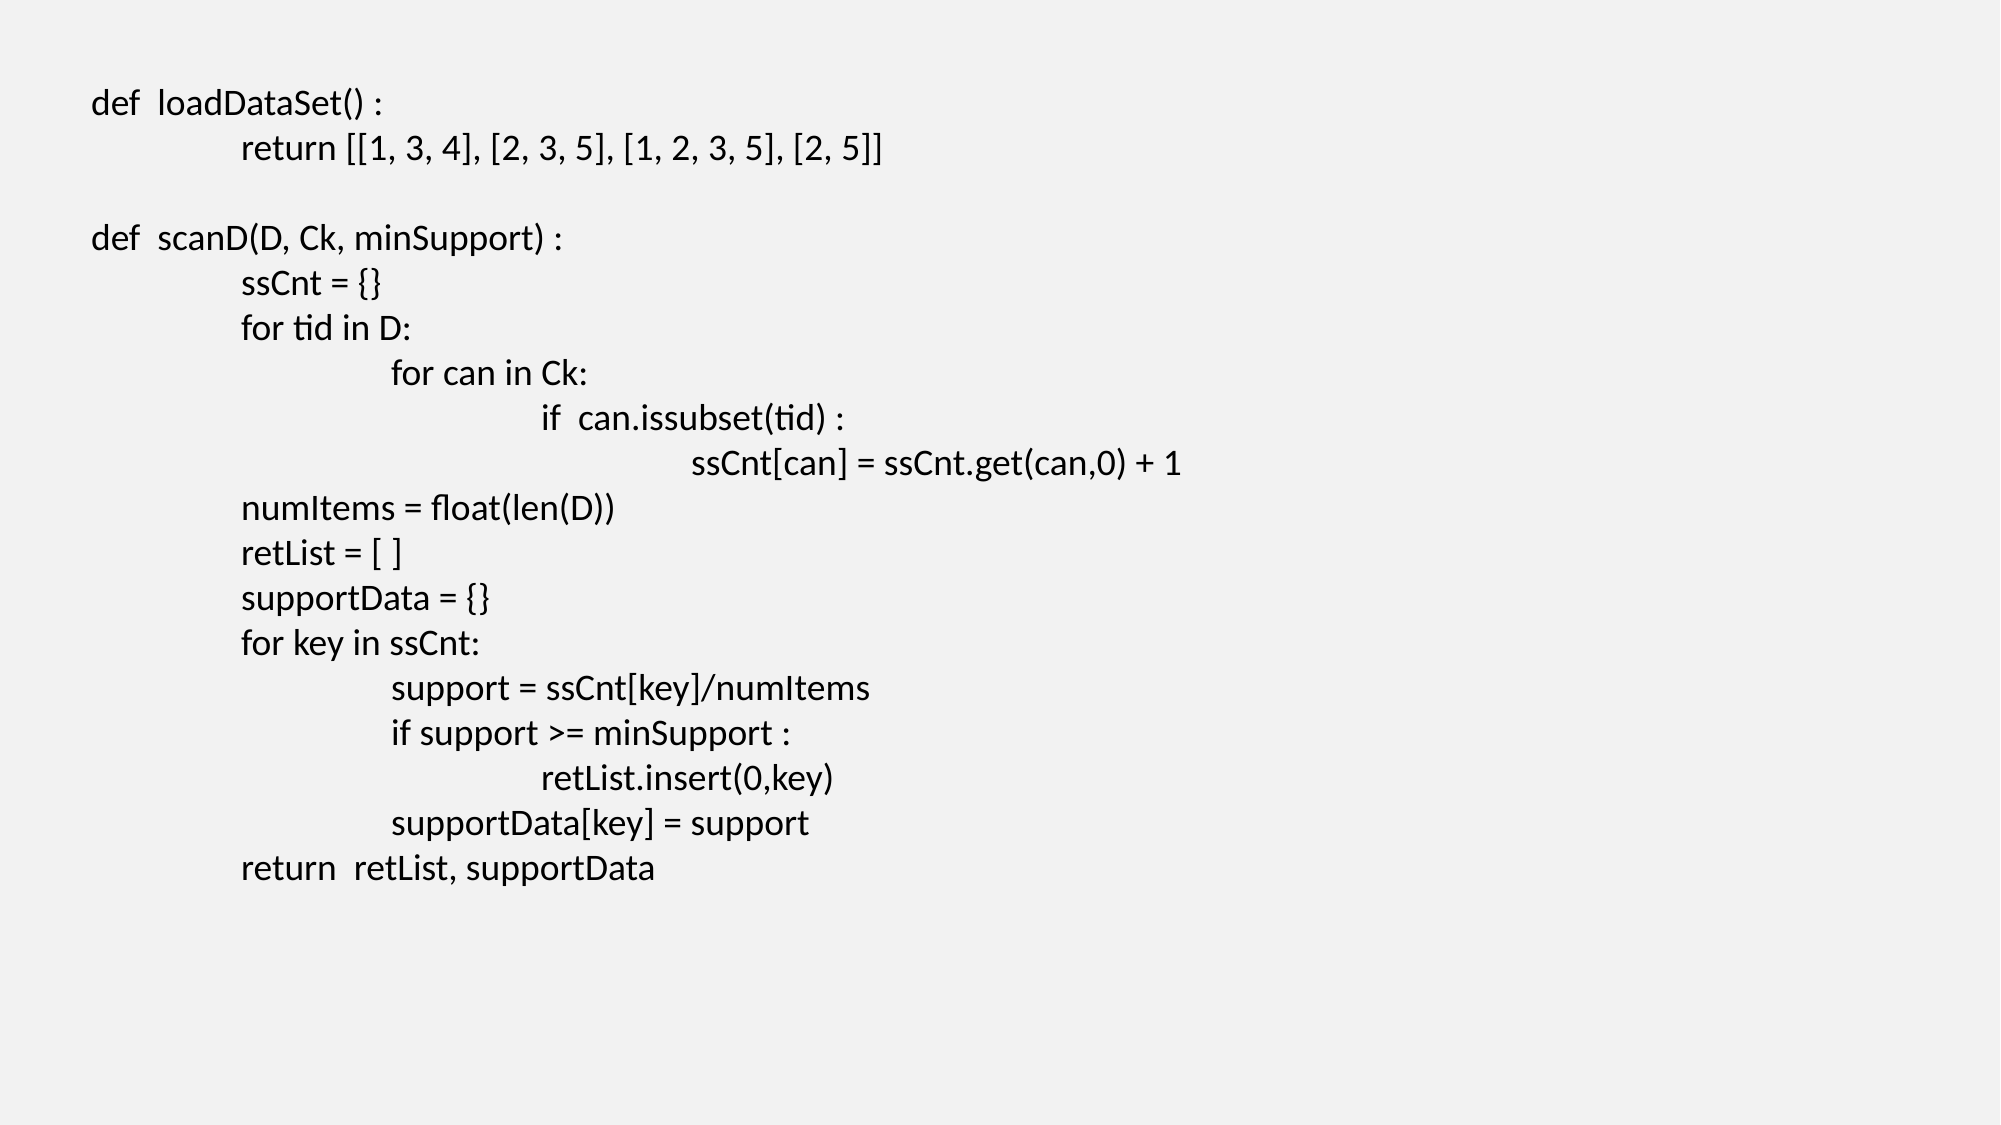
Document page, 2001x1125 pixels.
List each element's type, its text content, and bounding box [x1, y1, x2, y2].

text_box def loadDataSet() : return [[1, 3, 4], [2, 3, 5], [1, 2, 3, 5], [2, 5]] def scanD(D, Ck, minSupport) : ssCnt = {} for tid in D: for can in Ck: if can.issubset(tid) : ssCnt[can] = ssCnt.get(can,0) + 1 numItems = float(len(D)) retList = [ ] supportData = {} for key in ssCnt: support = ssCnt[key]/numItems if support >= minSupport : retList.insert(0,key) supportData[key] = support return retList, supportData [76, 70, 1804, 941]
